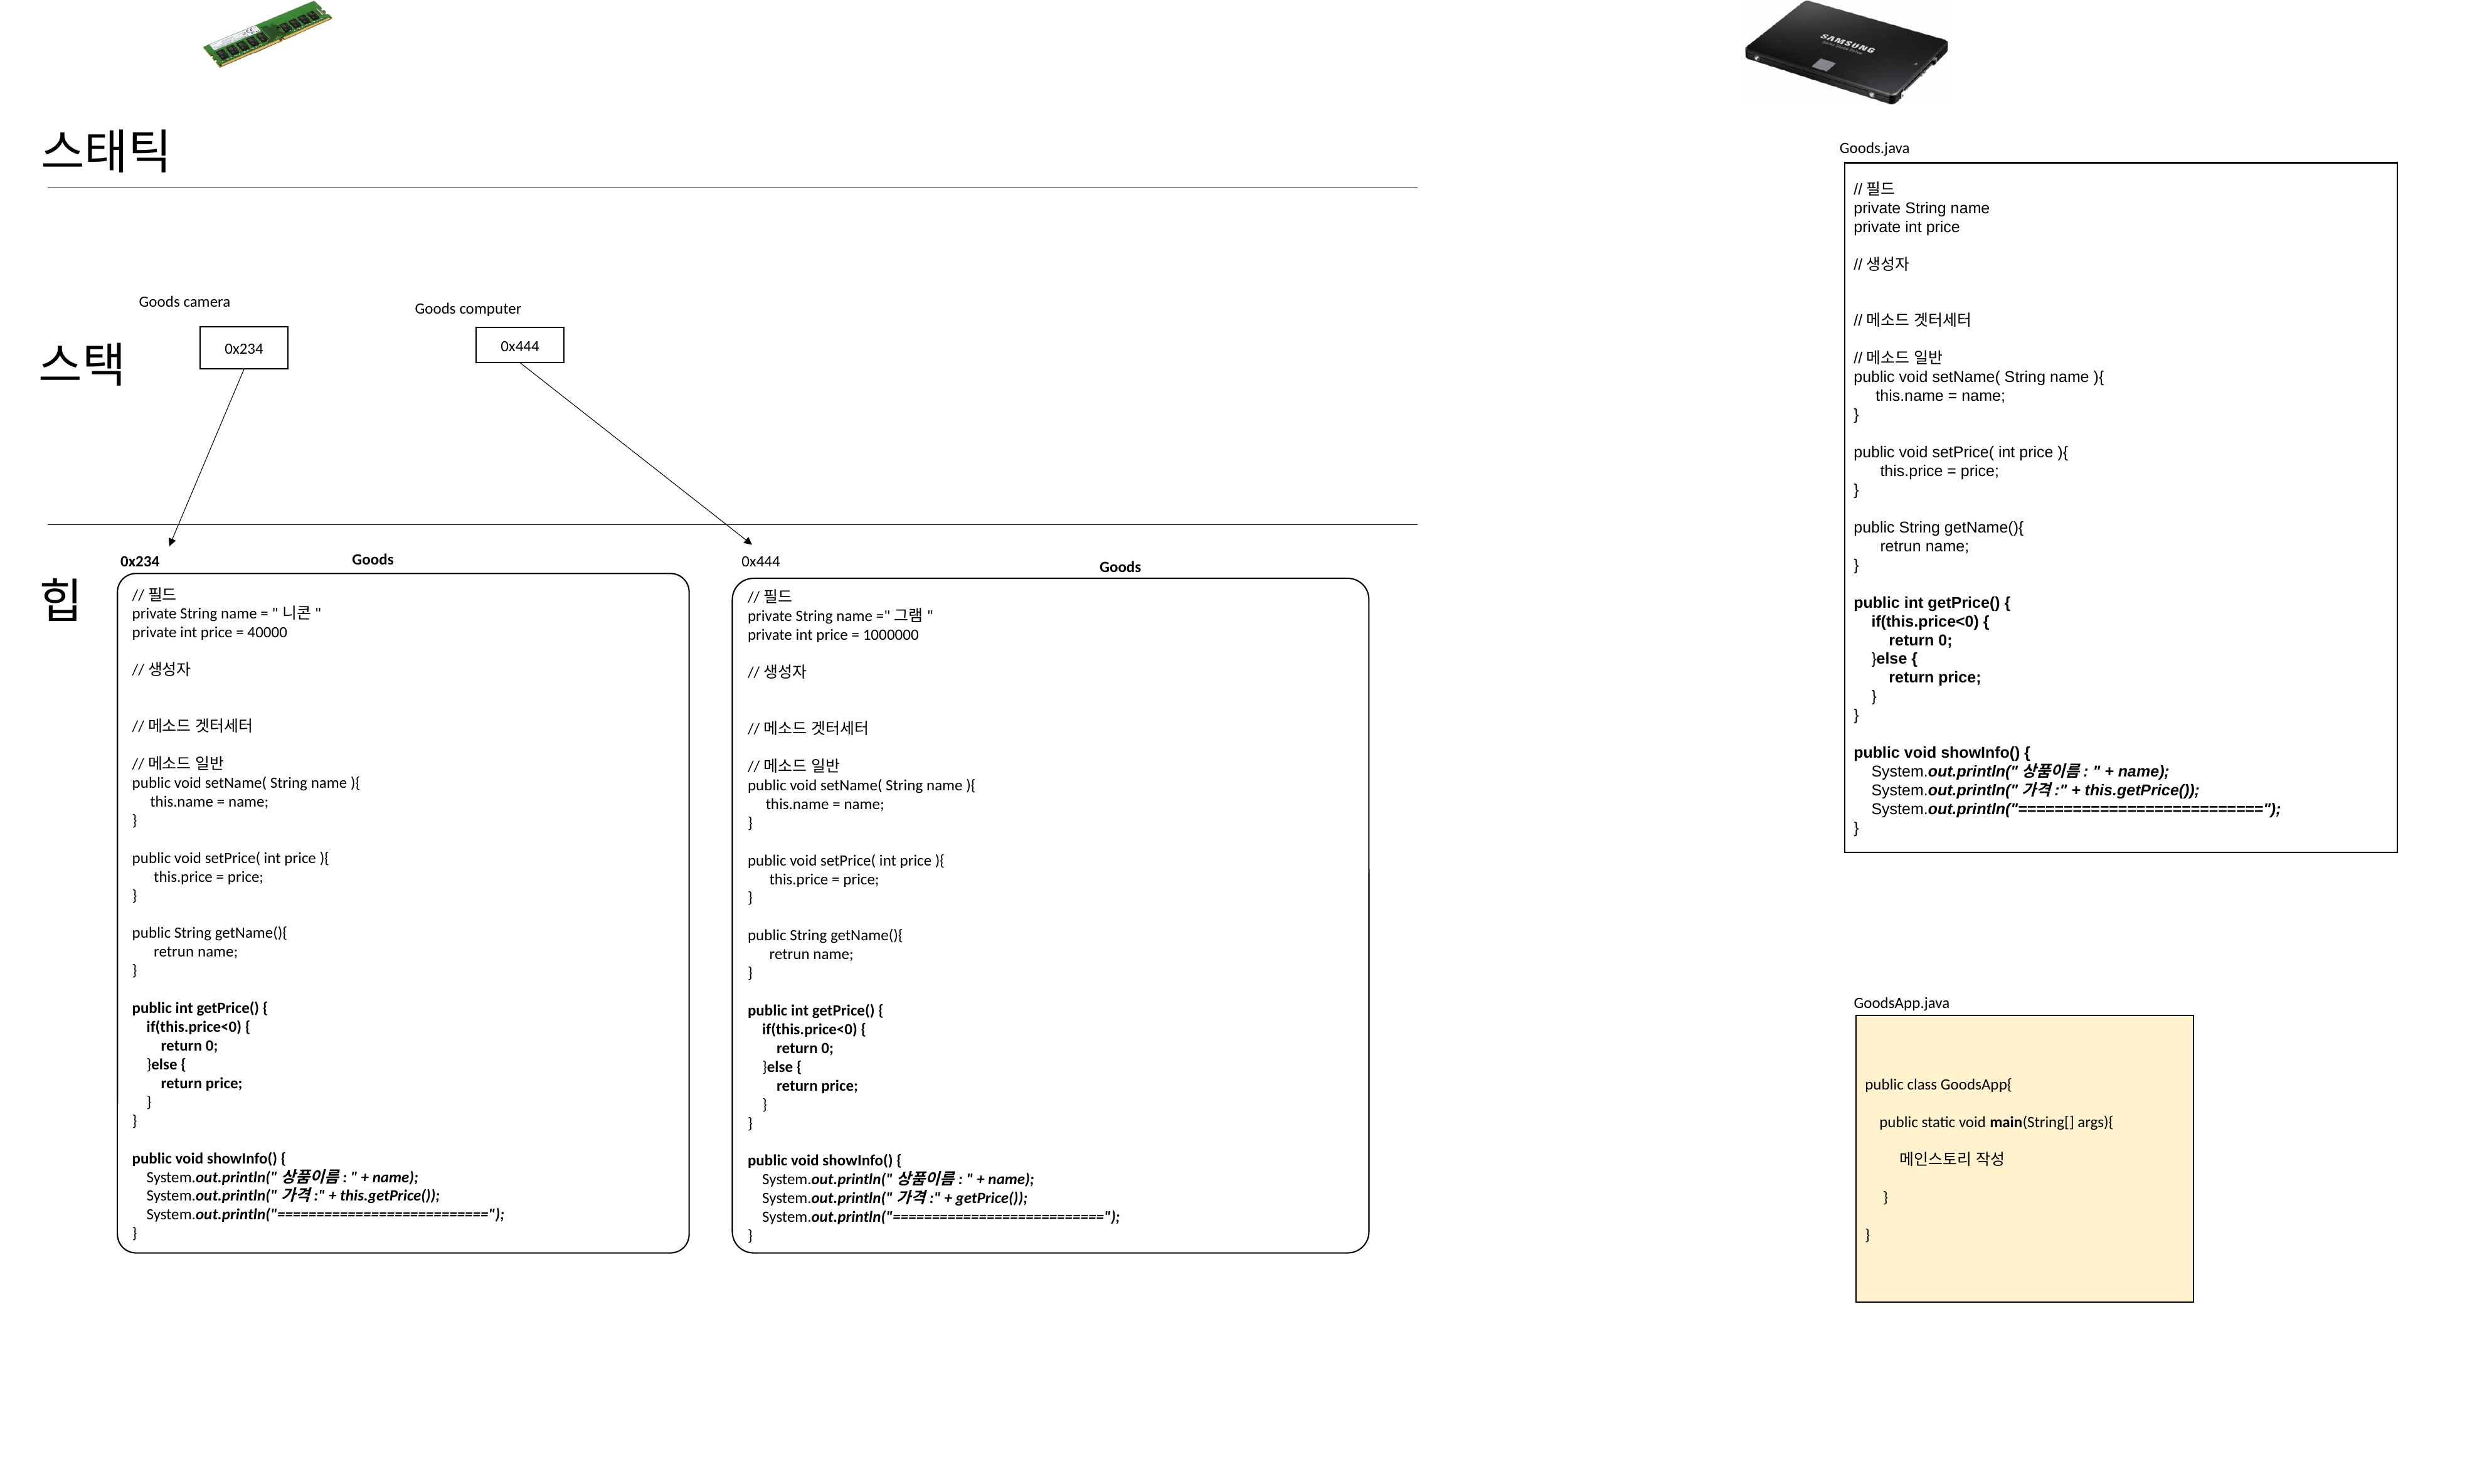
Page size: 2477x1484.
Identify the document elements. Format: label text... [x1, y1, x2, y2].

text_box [1844, 988, 2204, 1302]
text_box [1830, 133, 2398, 853]
text_box 스택 [29, 330, 136, 397]
text_box Goods camera [129, 286, 276, 315]
text_box 힙 [29, 566, 93, 633]
text_box 0x234 [199, 326, 289, 369]
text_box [111, 544, 405, 1253]
picture [1744, 0, 1948, 105]
text_box 스태틱 [31, 117, 182, 184]
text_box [169, 369, 245, 546]
picture [199, 0, 334, 69]
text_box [405, 294, 1369, 1253]
